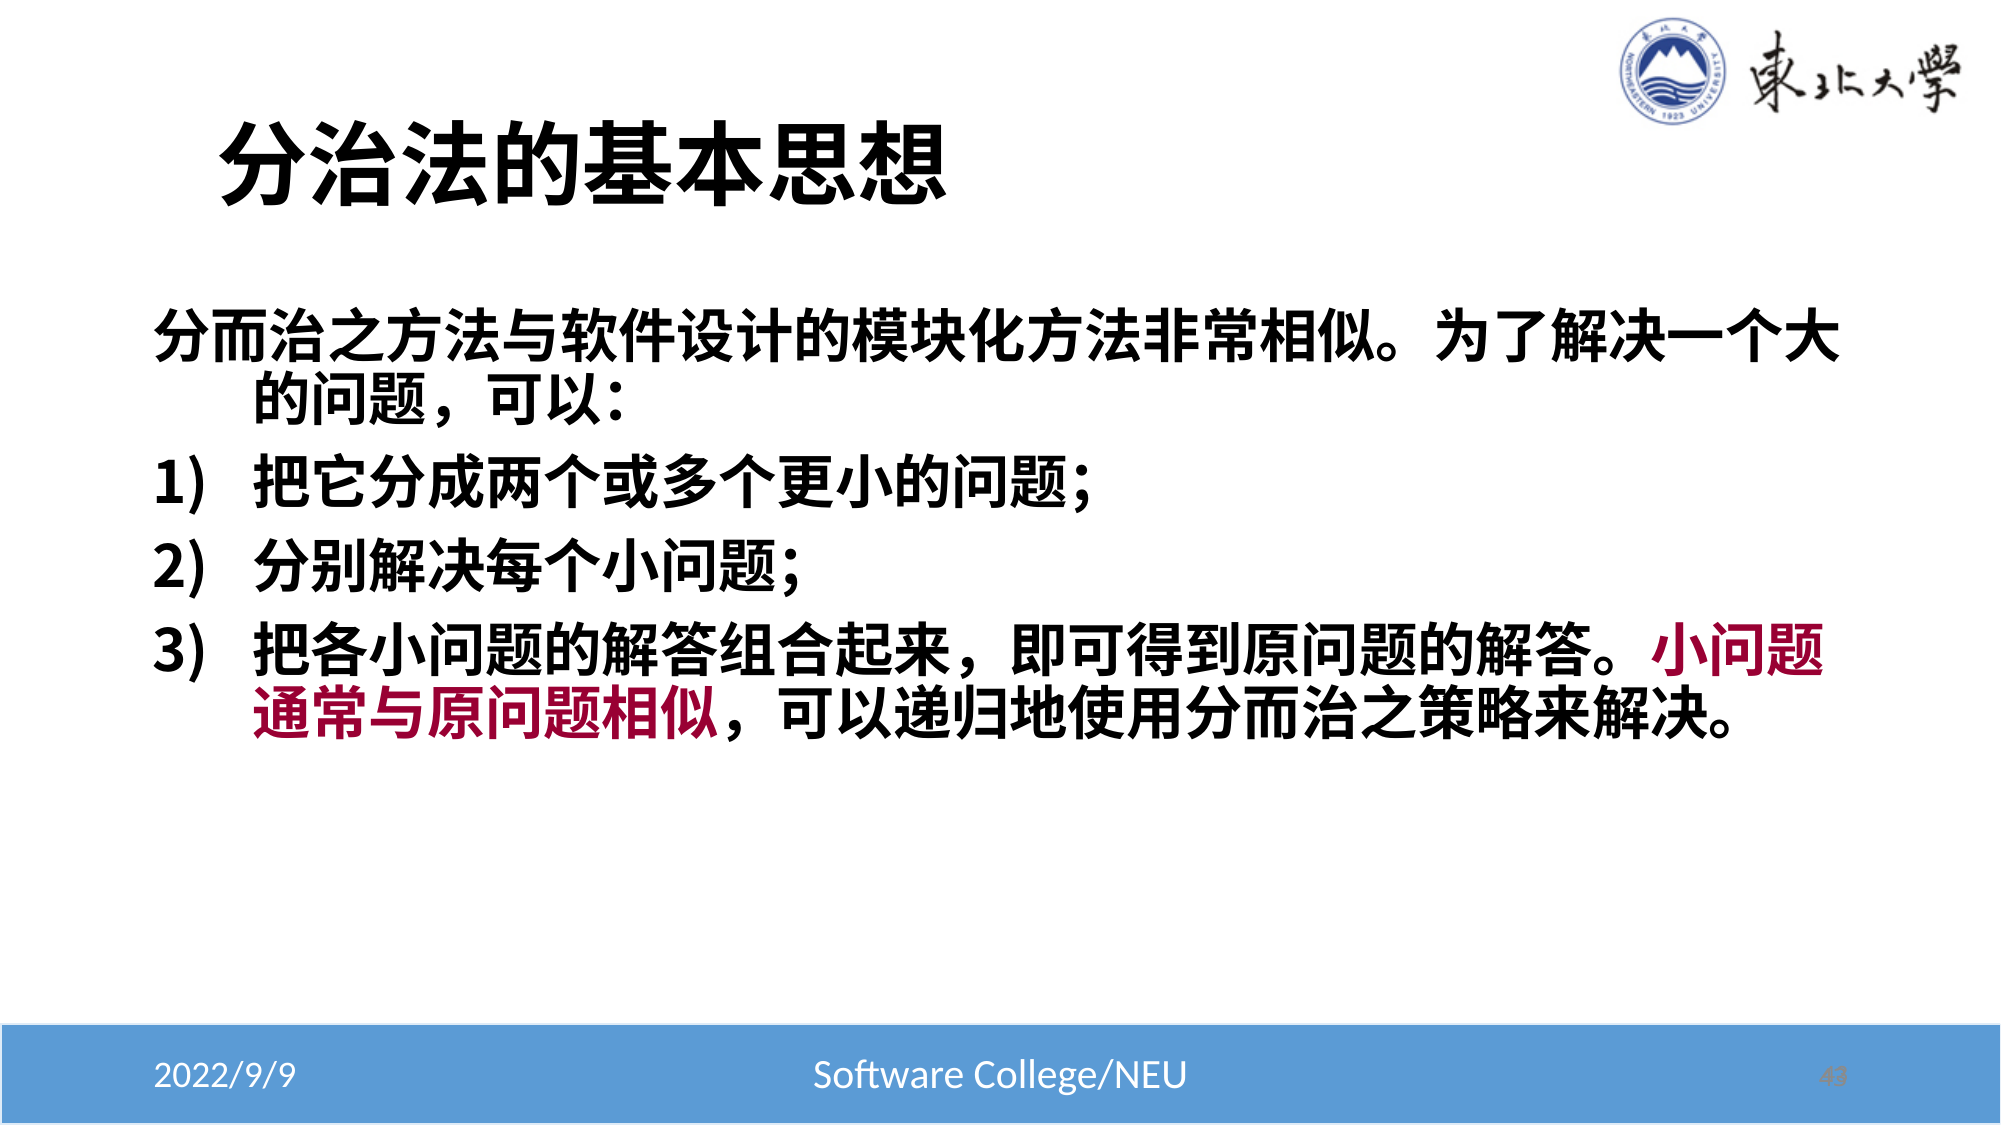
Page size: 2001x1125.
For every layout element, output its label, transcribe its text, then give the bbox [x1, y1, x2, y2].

slide_number 43 [1412, 1042, 1863, 1103]
title 分治法的基本思想 [137, 59, 1863, 278]
list 分而治之方法与软件设计的模块化方法非常相似。为了解决一个大的问题，可以： 把它分成两个或多个更小的问题； 分别解决每个小问题； 把各小问题的解答组合起来，即可得到原问题的解答。小问题通常与原问题相似，可以递归地使用分而治之策略来解决。 [137, 299, 1863, 1014]
picture [1605, 4, 1987, 135]
